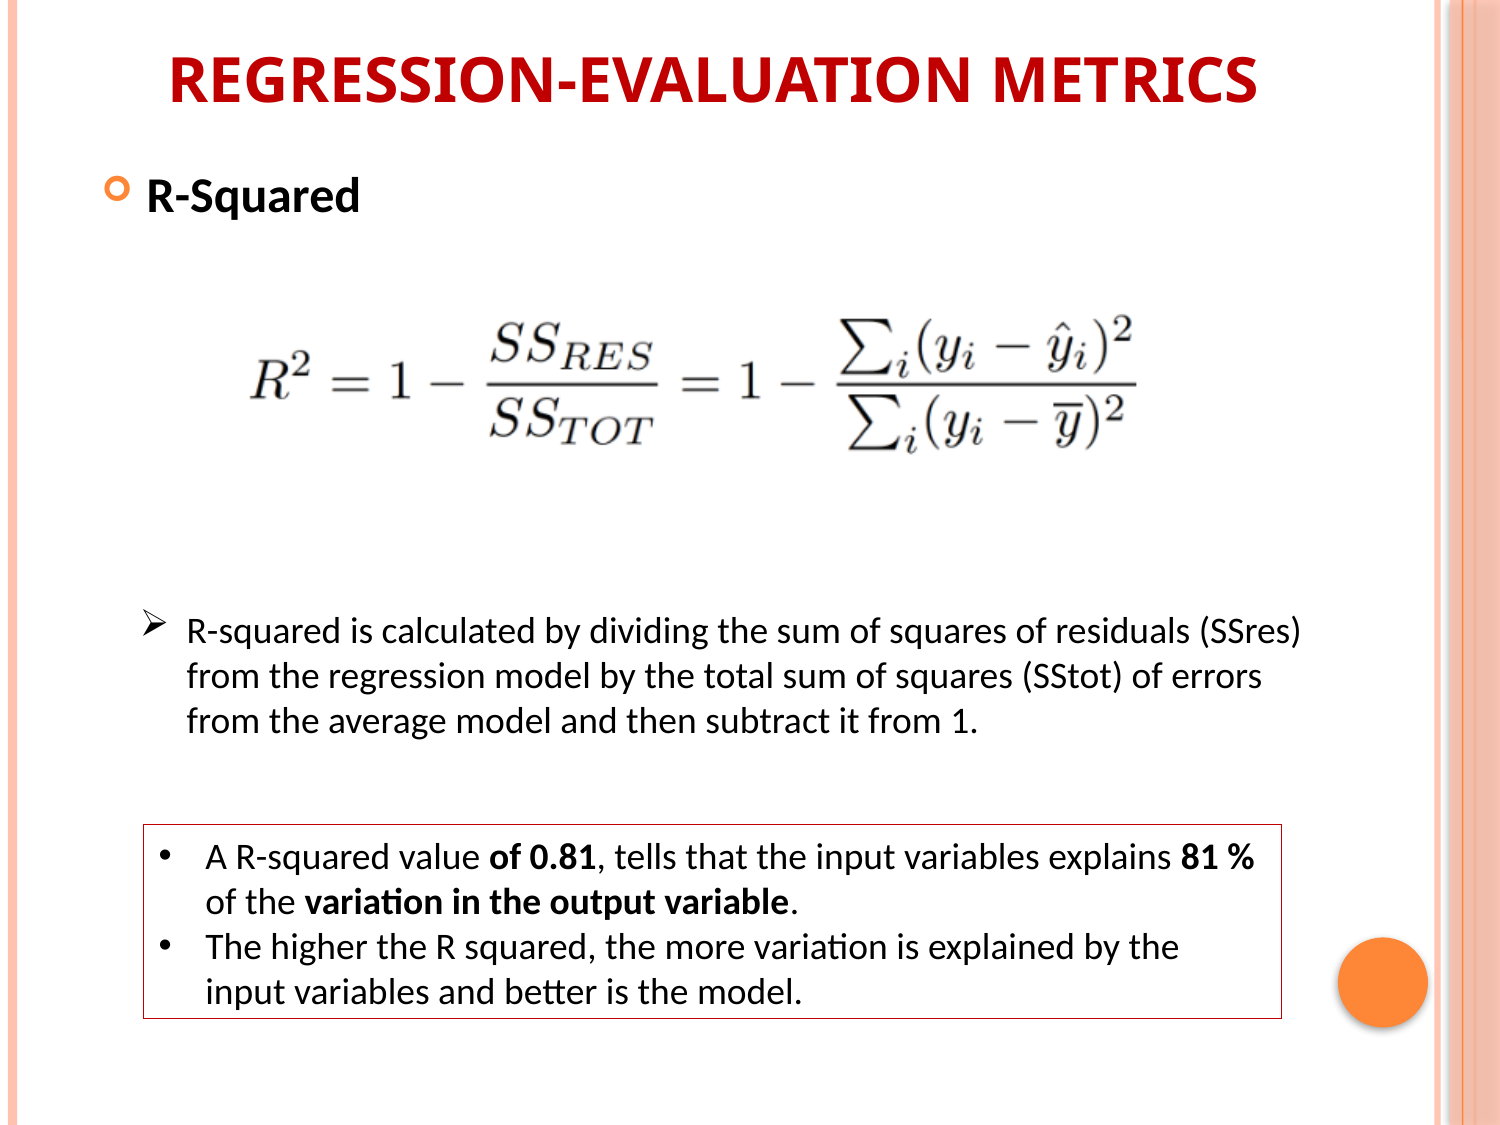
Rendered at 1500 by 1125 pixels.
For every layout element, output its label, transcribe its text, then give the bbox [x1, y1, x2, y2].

picture [249, 304, 1146, 464]
list R-Squared [86, 155, 1450, 955]
text_box R-squared is calculated by dividing the sum of squares of residuals (SSres) from the regression model by the total sum of squares (SStot) of errors from the average model and then subtract it from 1. [124, 598, 1325, 748]
text_box A R-squared value of 0.81, tells that the input variables explains 81 % of the variation in the output variable. The higher the R squared, the more variation is explained by the input variables and better is the model. [143, 824, 1282, 1019]
text_box Regression-Evaluation Metrics [99, 38, 1325, 116]
